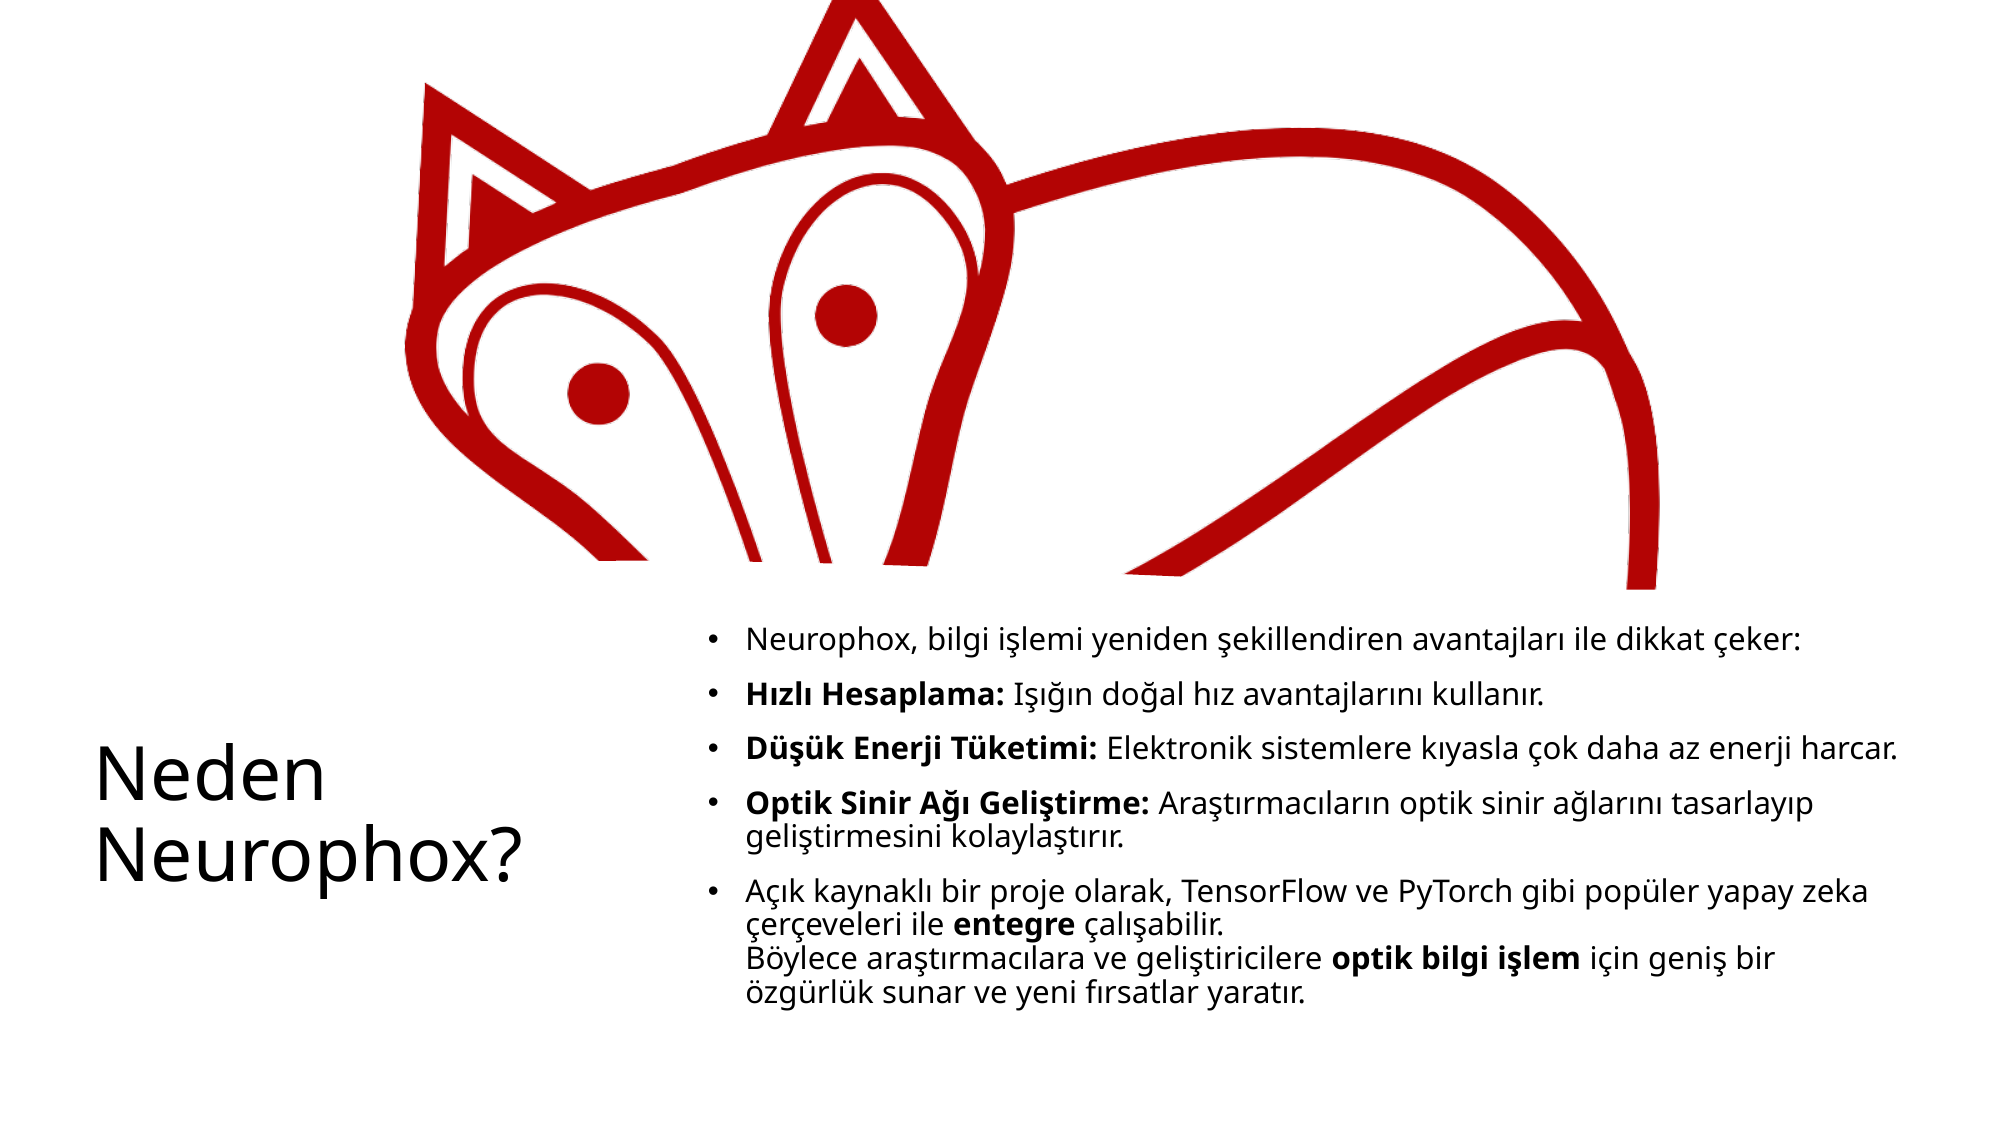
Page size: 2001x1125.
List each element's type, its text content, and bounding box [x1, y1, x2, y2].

list Neurophox, bilgi işlemi yeniden şekillendiren avantajları ile dikkat çeker: Hızlı Hesaplama: Işığın doğal hız avantajlarını kullanır. Düşük Enerji Tüketimi: Elektronik sistemlere kıyasla çok daha az enerji harcar. Optik Sinir Ağı Geliştirme: Araştırmacıların optik sinir ağlarını tasarlayıp geliştirmesini kolaylaştırır. Açık kaynaklı bir proje olarak, TensorFlow ve PyTorch gibi popüler yapay zeka çerçeveleri ile entegre çalışabilir. Böylece araştırmacılara ve geliştiricilere optik bilgi işlem için geniş bir özgürlük sunar ve yeni fırsatlar yaratır. [692, 615, 1921, 1018]
text_box Neden Neurophox? [78, 615, 619, 1018]
picture [0, 0, 2000, 610]
